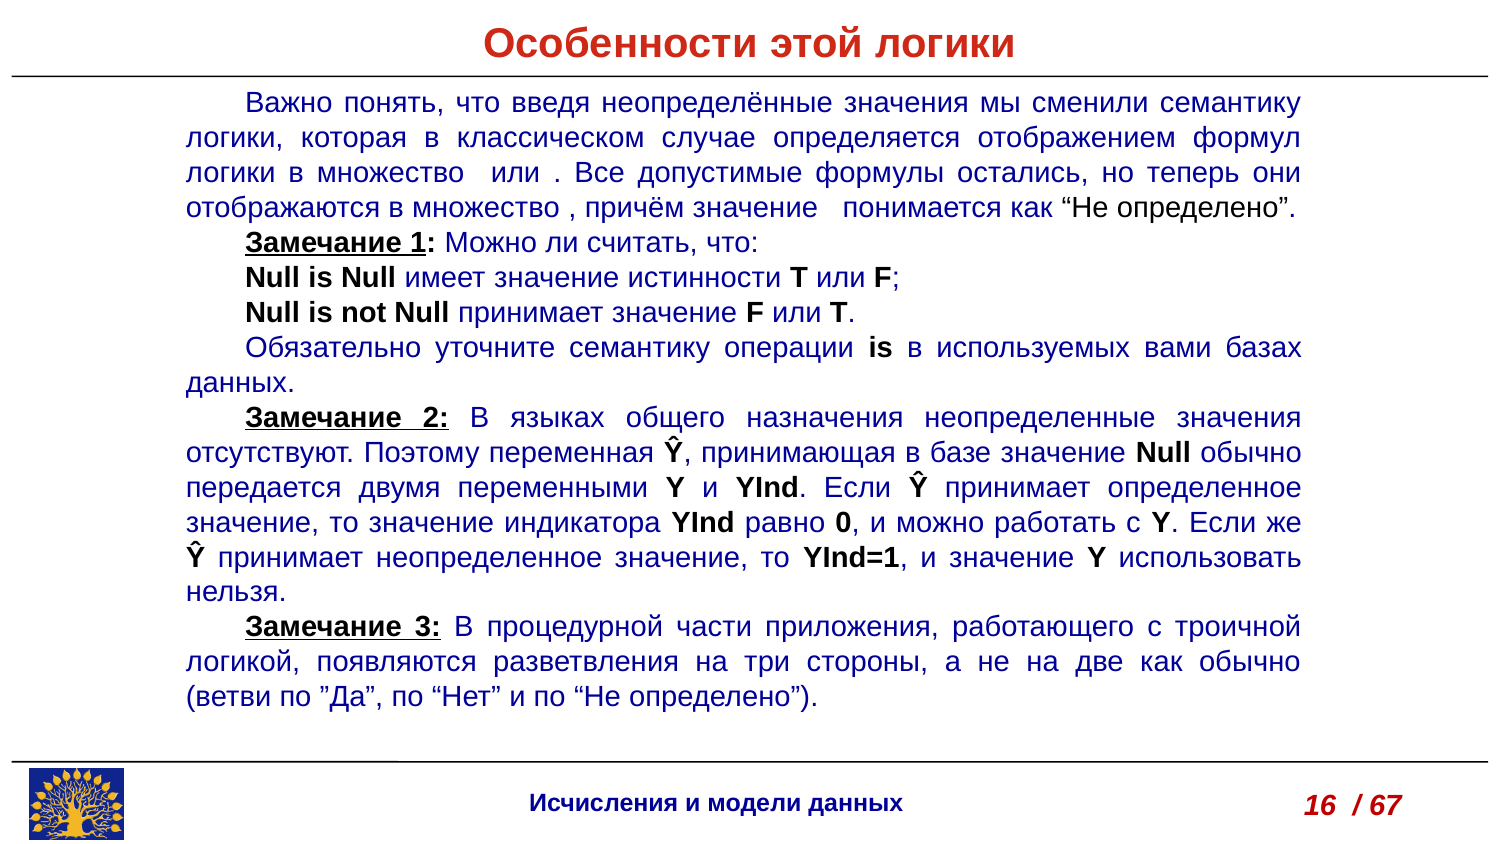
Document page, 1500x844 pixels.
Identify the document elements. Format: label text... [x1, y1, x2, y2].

picture [29, 768, 124, 840]
text_box Особенности этой логики [0, 8, 1500, 76]
